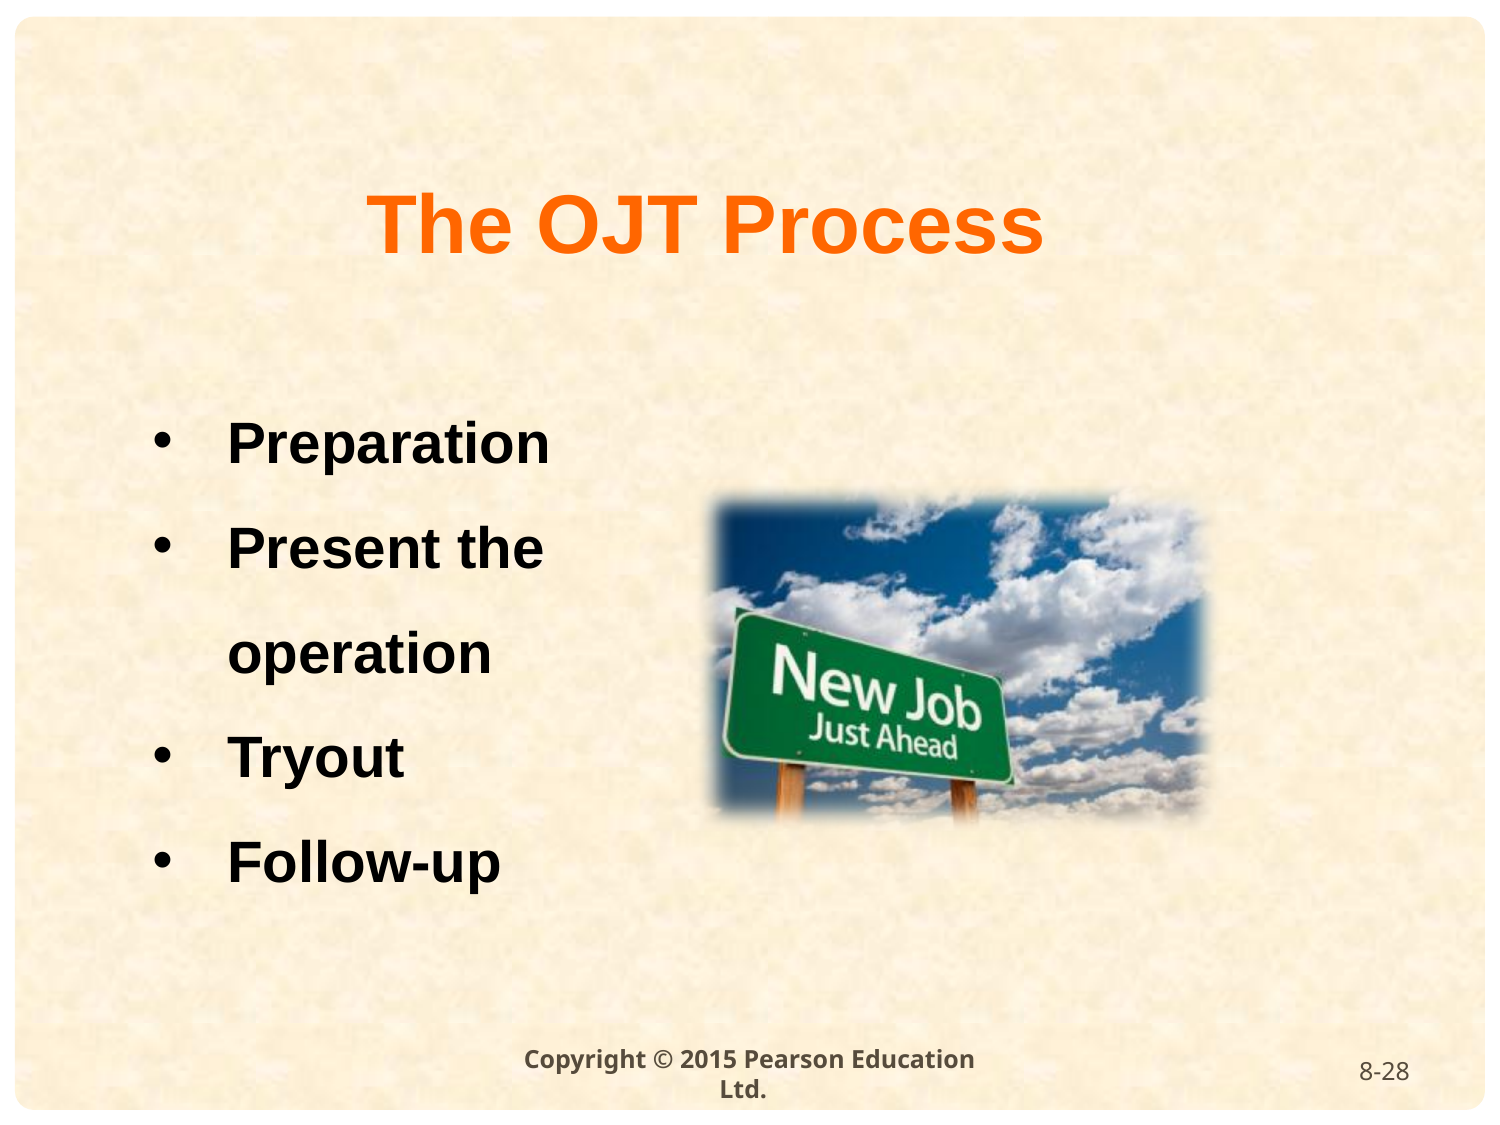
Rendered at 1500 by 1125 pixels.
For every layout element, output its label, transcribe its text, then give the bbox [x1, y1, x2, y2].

picture [14, 16, 1485, 1110]
text_box The OJT Process [262, 162, 1150, 278]
slide_number 8-28 [1074, 1042, 1425, 1103]
text_box Preparation Present the operation Tryout Follow-up [137, 362, 625, 947]
text_box Copyright © 2015 Pearson Education Ltd. [487, 1047, 1013, 1100]
